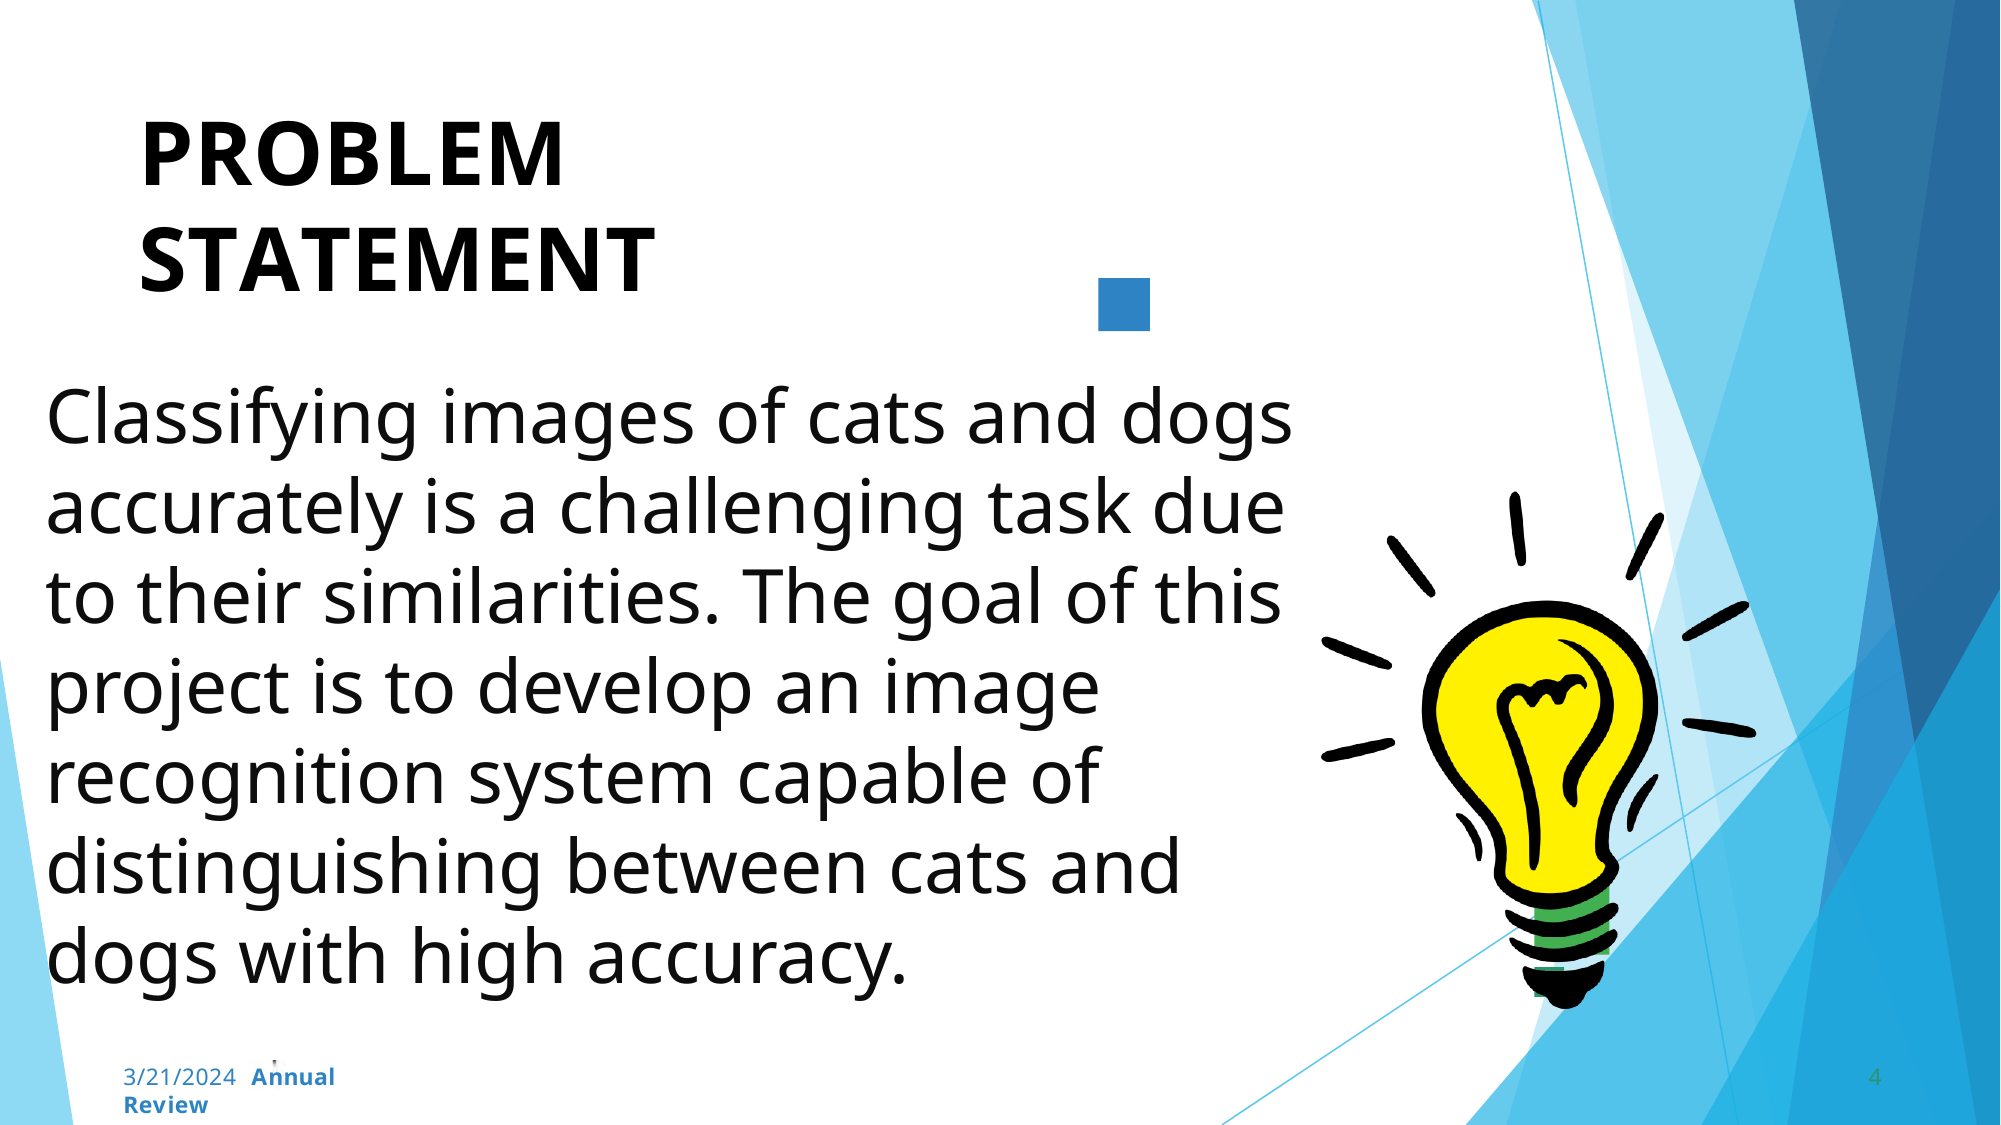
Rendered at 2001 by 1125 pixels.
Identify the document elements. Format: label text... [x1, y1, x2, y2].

text_box [1098, 278, 1150, 332]
picture [110, 1060, 463, 1094]
text_box Classifying images of cats and dogs accurately is a challenging task due to their similarities. The goal of this project is to develop an image recognition system capable of distinguishing between cats and dogs with high accuracy. [30, 361, 1348, 1007]
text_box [1310, 480, 1765, 1016]
title PROBLEM STATEMENT [136, 94, 1062, 310]
slide_number 4 [1862, 1061, 1888, 1125]
text_box 3/21/2024 Annual Review [121, 1103, 417, 1118]
